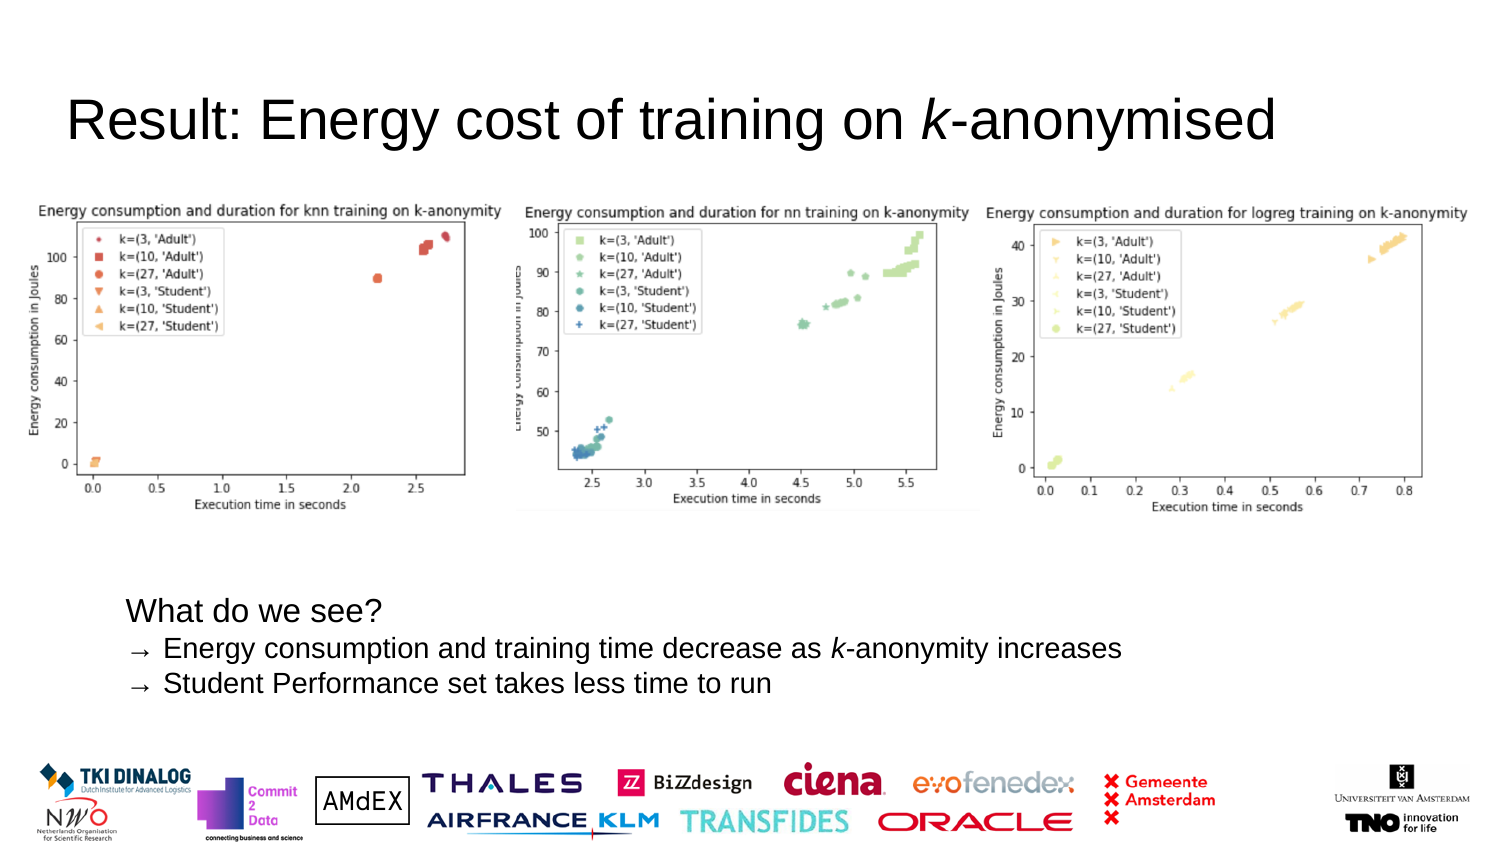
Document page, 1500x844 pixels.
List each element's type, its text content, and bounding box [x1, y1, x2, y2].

title Result: Energy cost of training on k-anonymised [51, 72, 1449, 167]
picture [24, 172, 1473, 534]
text_box What do we see? → Energy consumption and training time decrease as k-anonymity increases → Student Performance set takes less time to run [110, 574, 1372, 715]
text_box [24, 756, 1476, 844]
